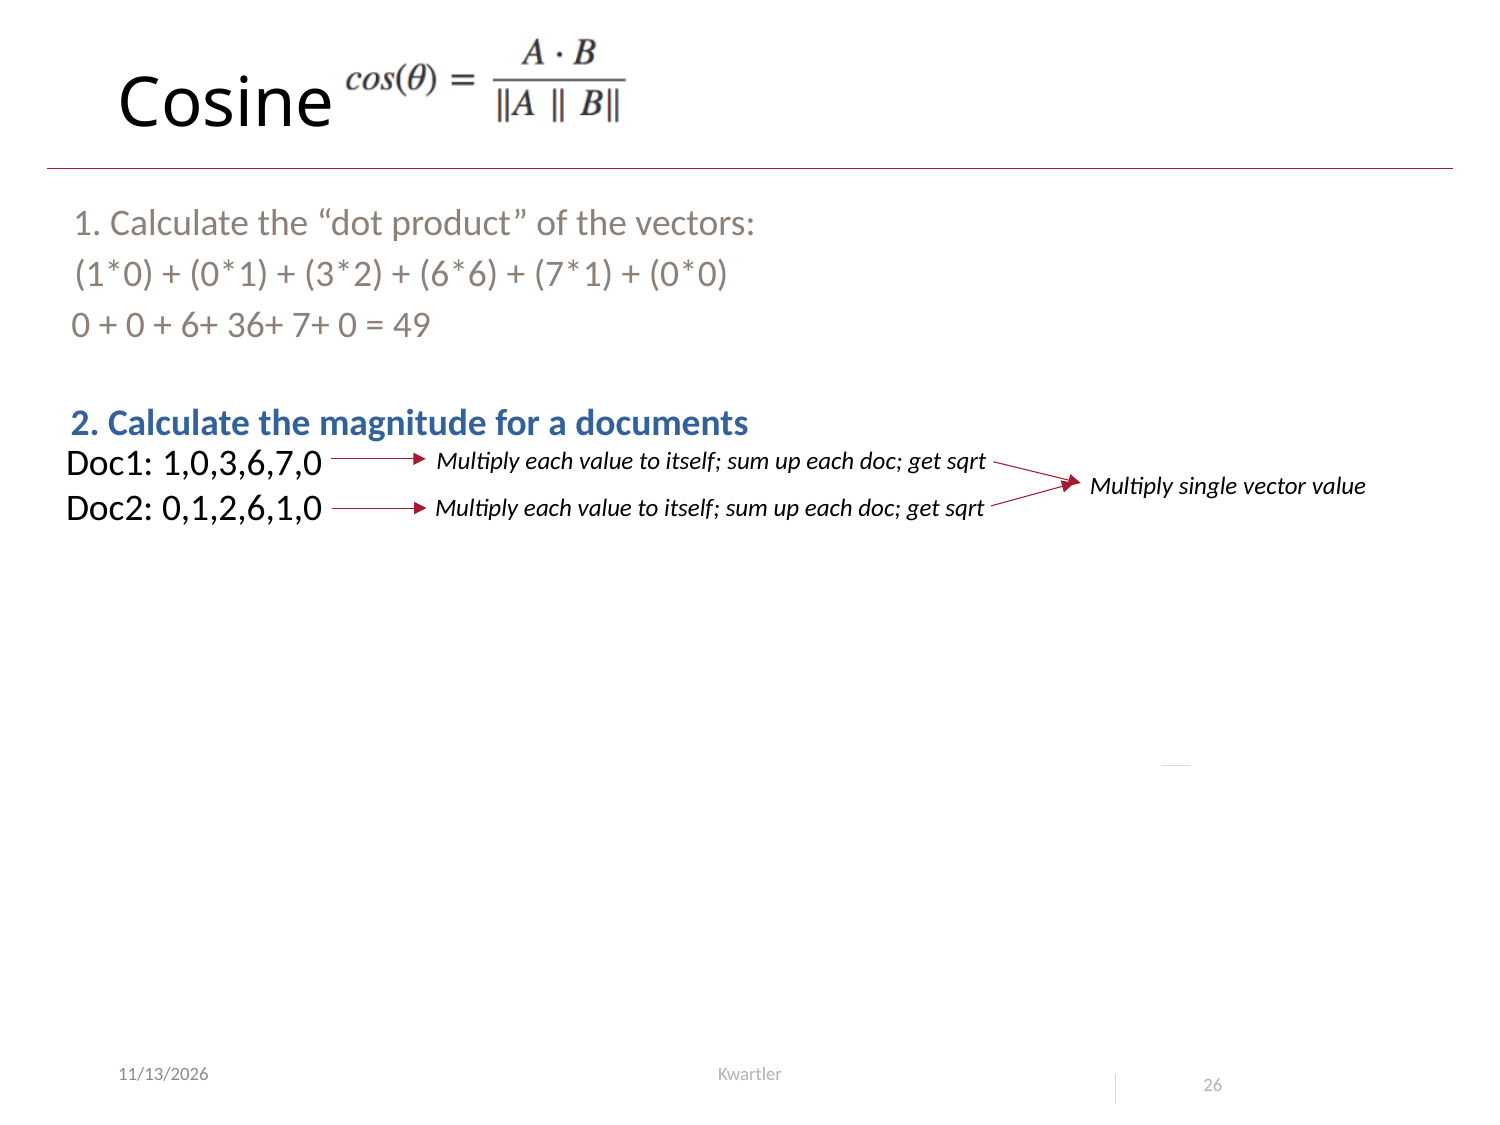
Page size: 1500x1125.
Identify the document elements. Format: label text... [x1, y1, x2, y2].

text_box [993, 461, 1081, 484]
text_box Multiply single vector value [1074, 462, 1382, 508]
title Cosine [103, 59, 1397, 157]
picture [332, 17, 636, 152]
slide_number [103, 1042, 441, 1103]
slide_number 26 [1188, 1042, 1330, 1103]
footer Kwartler [496, 1042, 1004, 1103]
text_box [991, 482, 1075, 506]
text_box 2. Calculate the magnitude for a documents [55, 390, 765, 430]
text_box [54, 190, 776, 353]
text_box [49, 430, 1006, 537]
